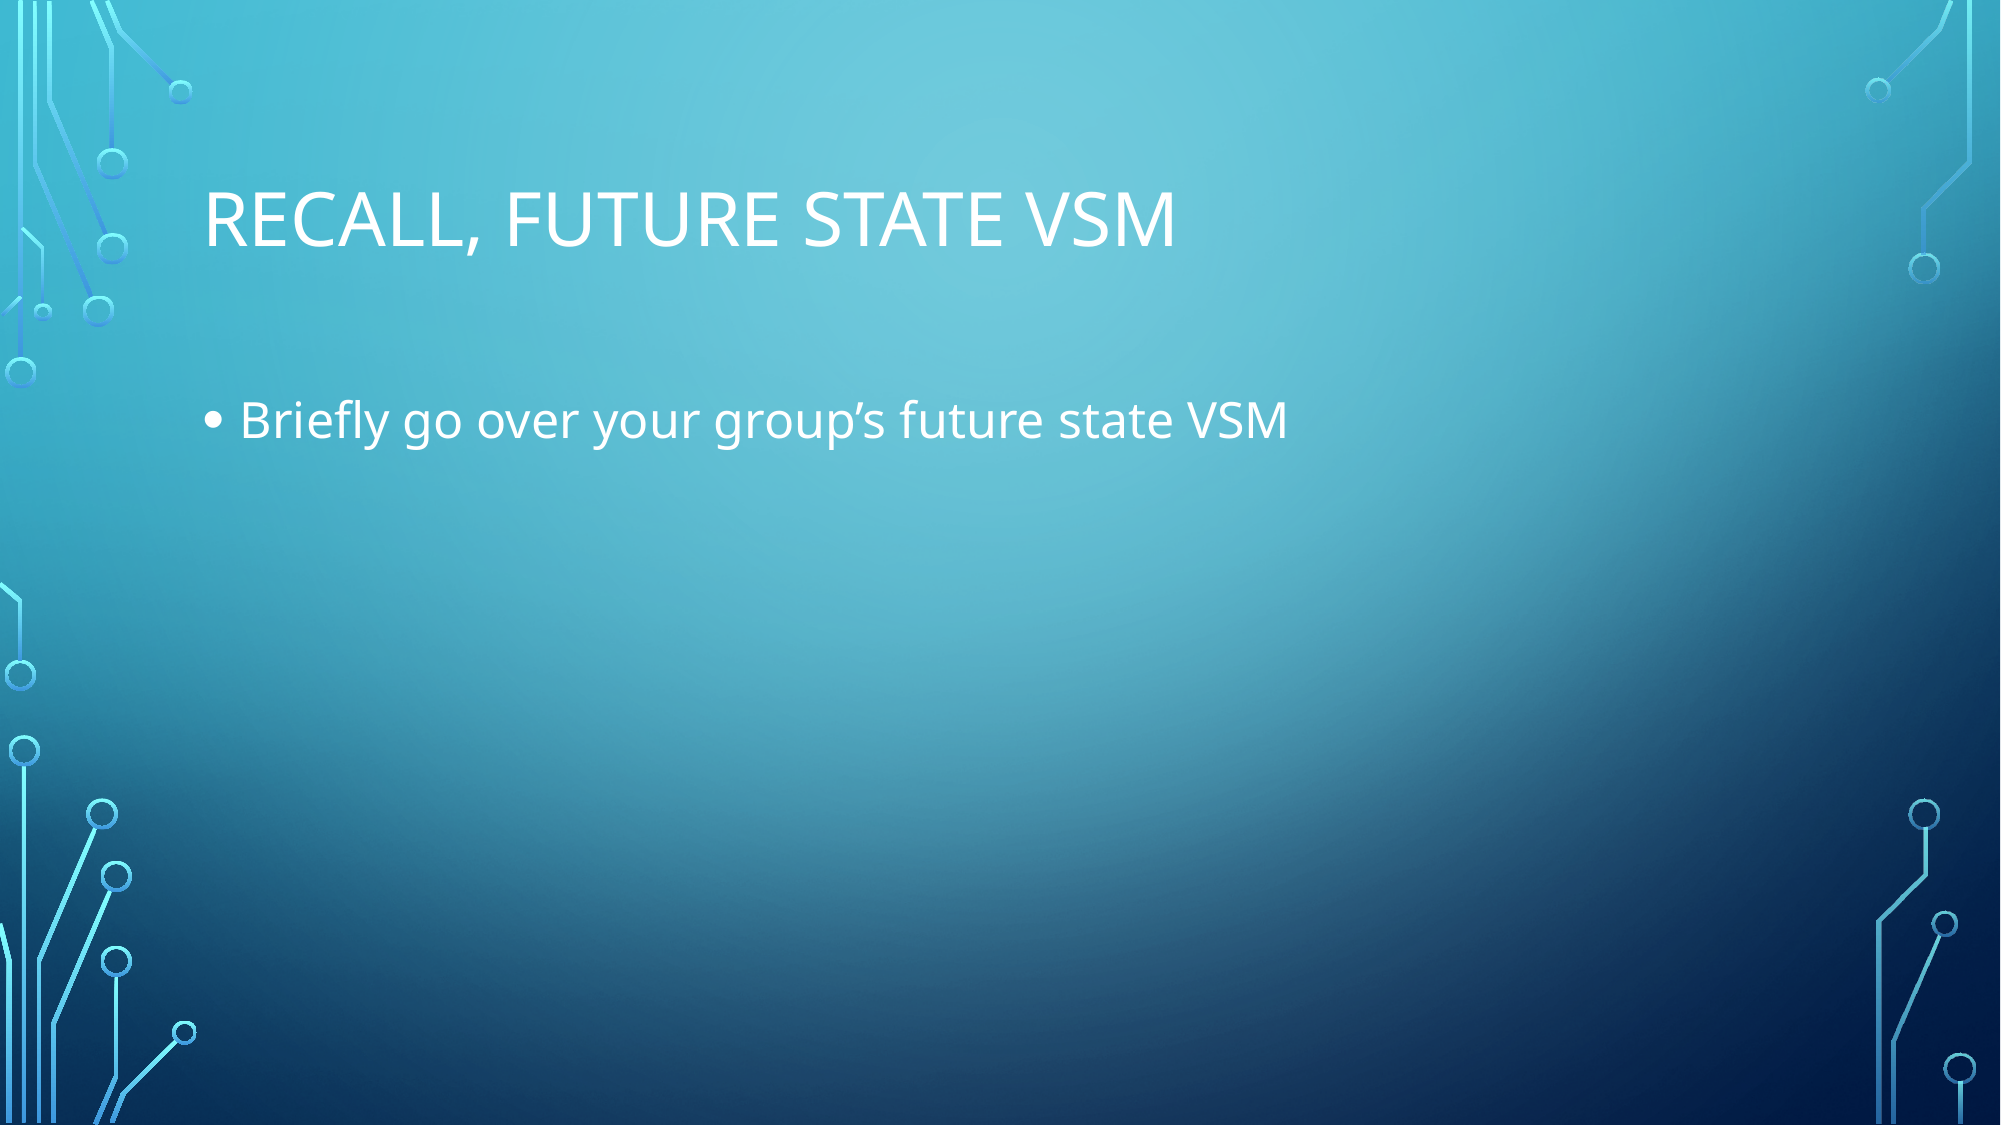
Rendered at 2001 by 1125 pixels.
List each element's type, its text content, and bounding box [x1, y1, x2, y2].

title Recall, future state VSM [187, 101, 1813, 344]
list Briefly go over your group’s future state VSM [187, 369, 1813, 950]
